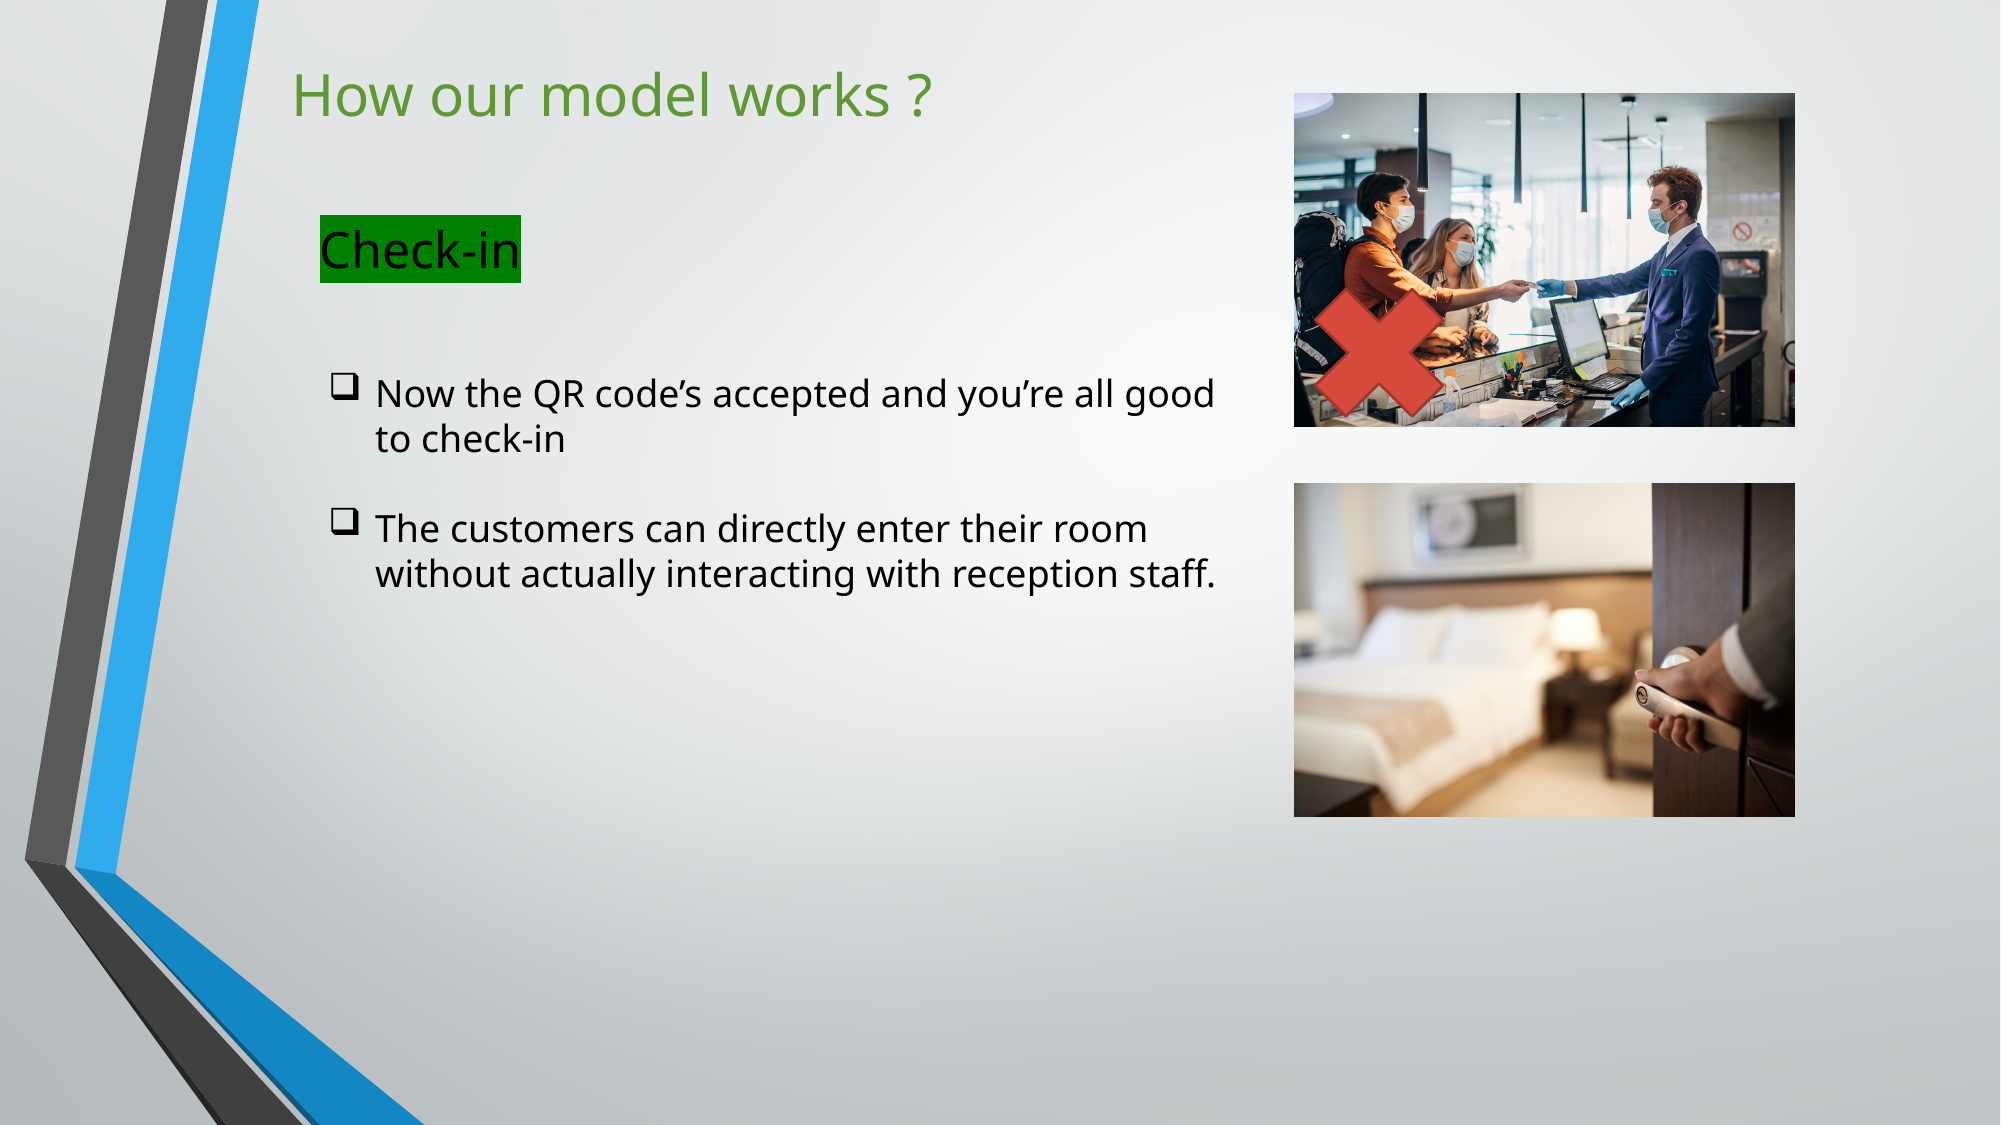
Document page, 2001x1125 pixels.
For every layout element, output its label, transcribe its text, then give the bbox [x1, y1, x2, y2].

text_box Check-in [305, 211, 536, 287]
text_box Now the QR code’s accepted and you’re all good to check-in The customers can directly enter their room without actually interacting with reception staff. [313, 362, 1240, 602]
picture [1294, 93, 1796, 428]
picture [1294, 483, 1795, 818]
text_box How our model works ? [276, 50, 948, 136]
